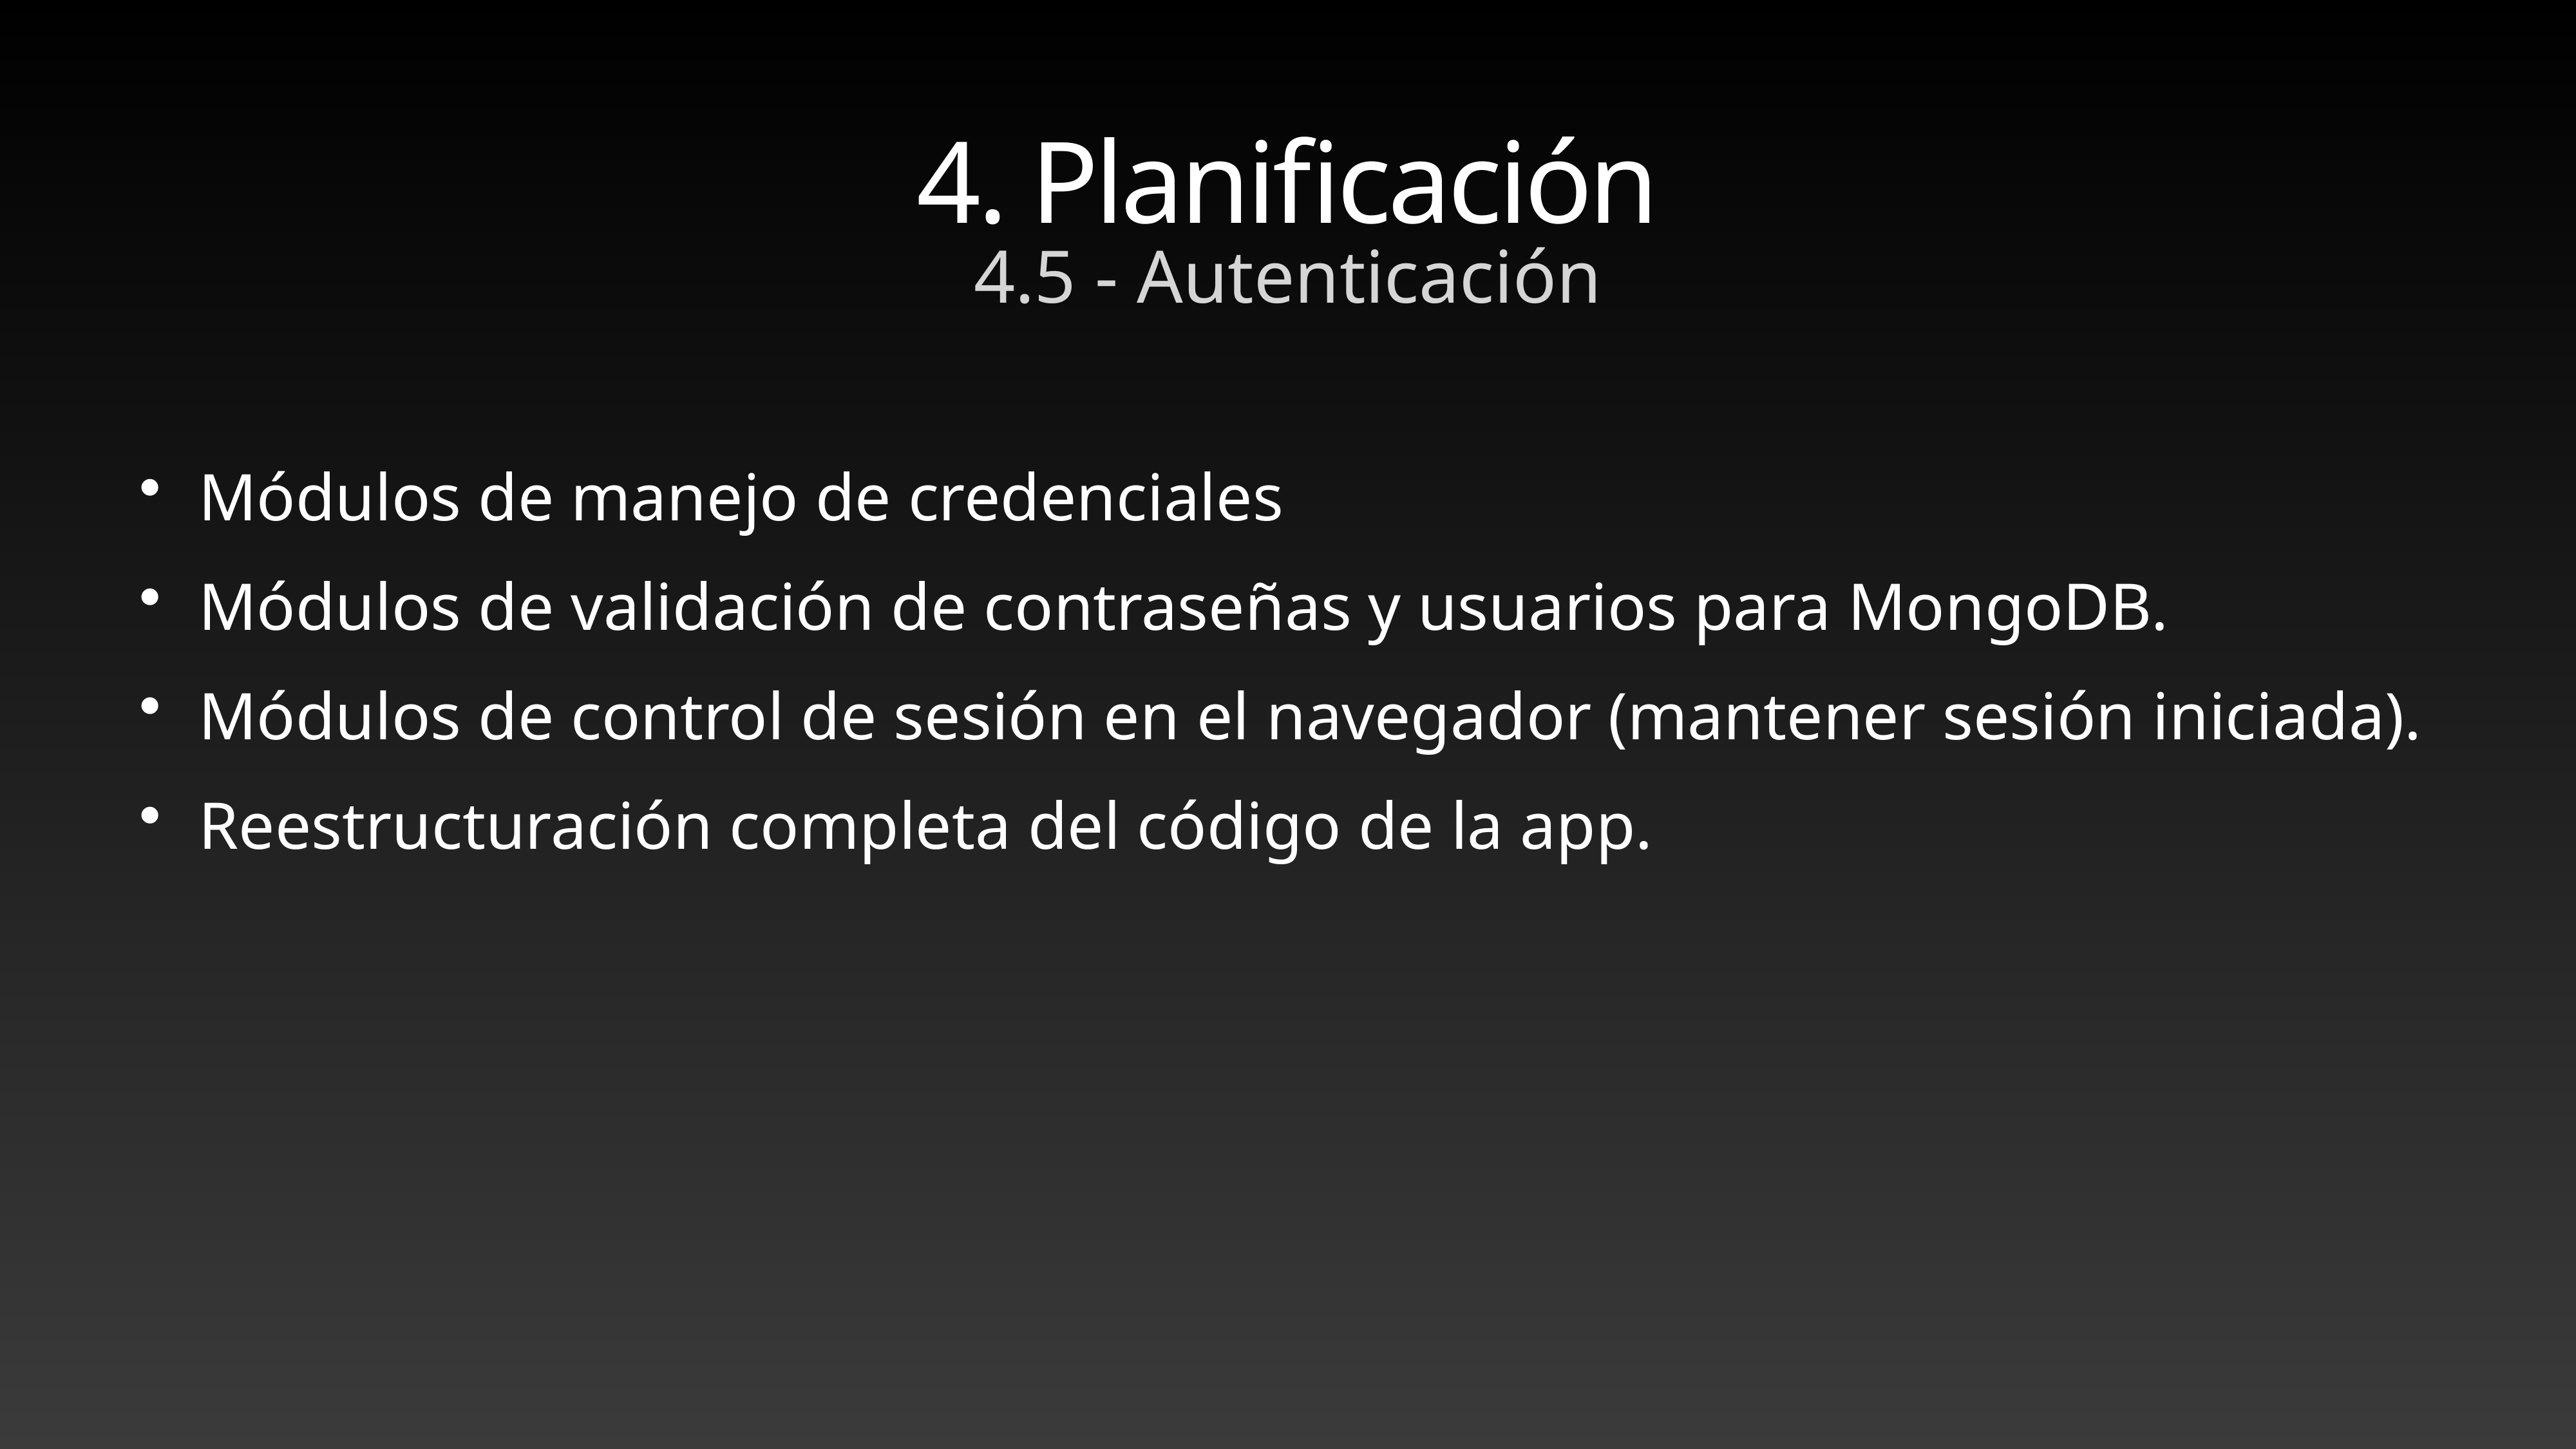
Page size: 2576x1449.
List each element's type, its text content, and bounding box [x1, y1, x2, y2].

list Módulos de manejo de credenciales Módulos de validación de contraseñas y usuarios para MongoDB. Módulos de control de sesión en el navegador (mantener sesión iniciada). Reestructuración completa del código de la app. [133, 450, 2443, 1342]
list 4.5 - Autenticación [133, 225, 2443, 334]
title 4. Planificación [133, 85, 2443, 225]
